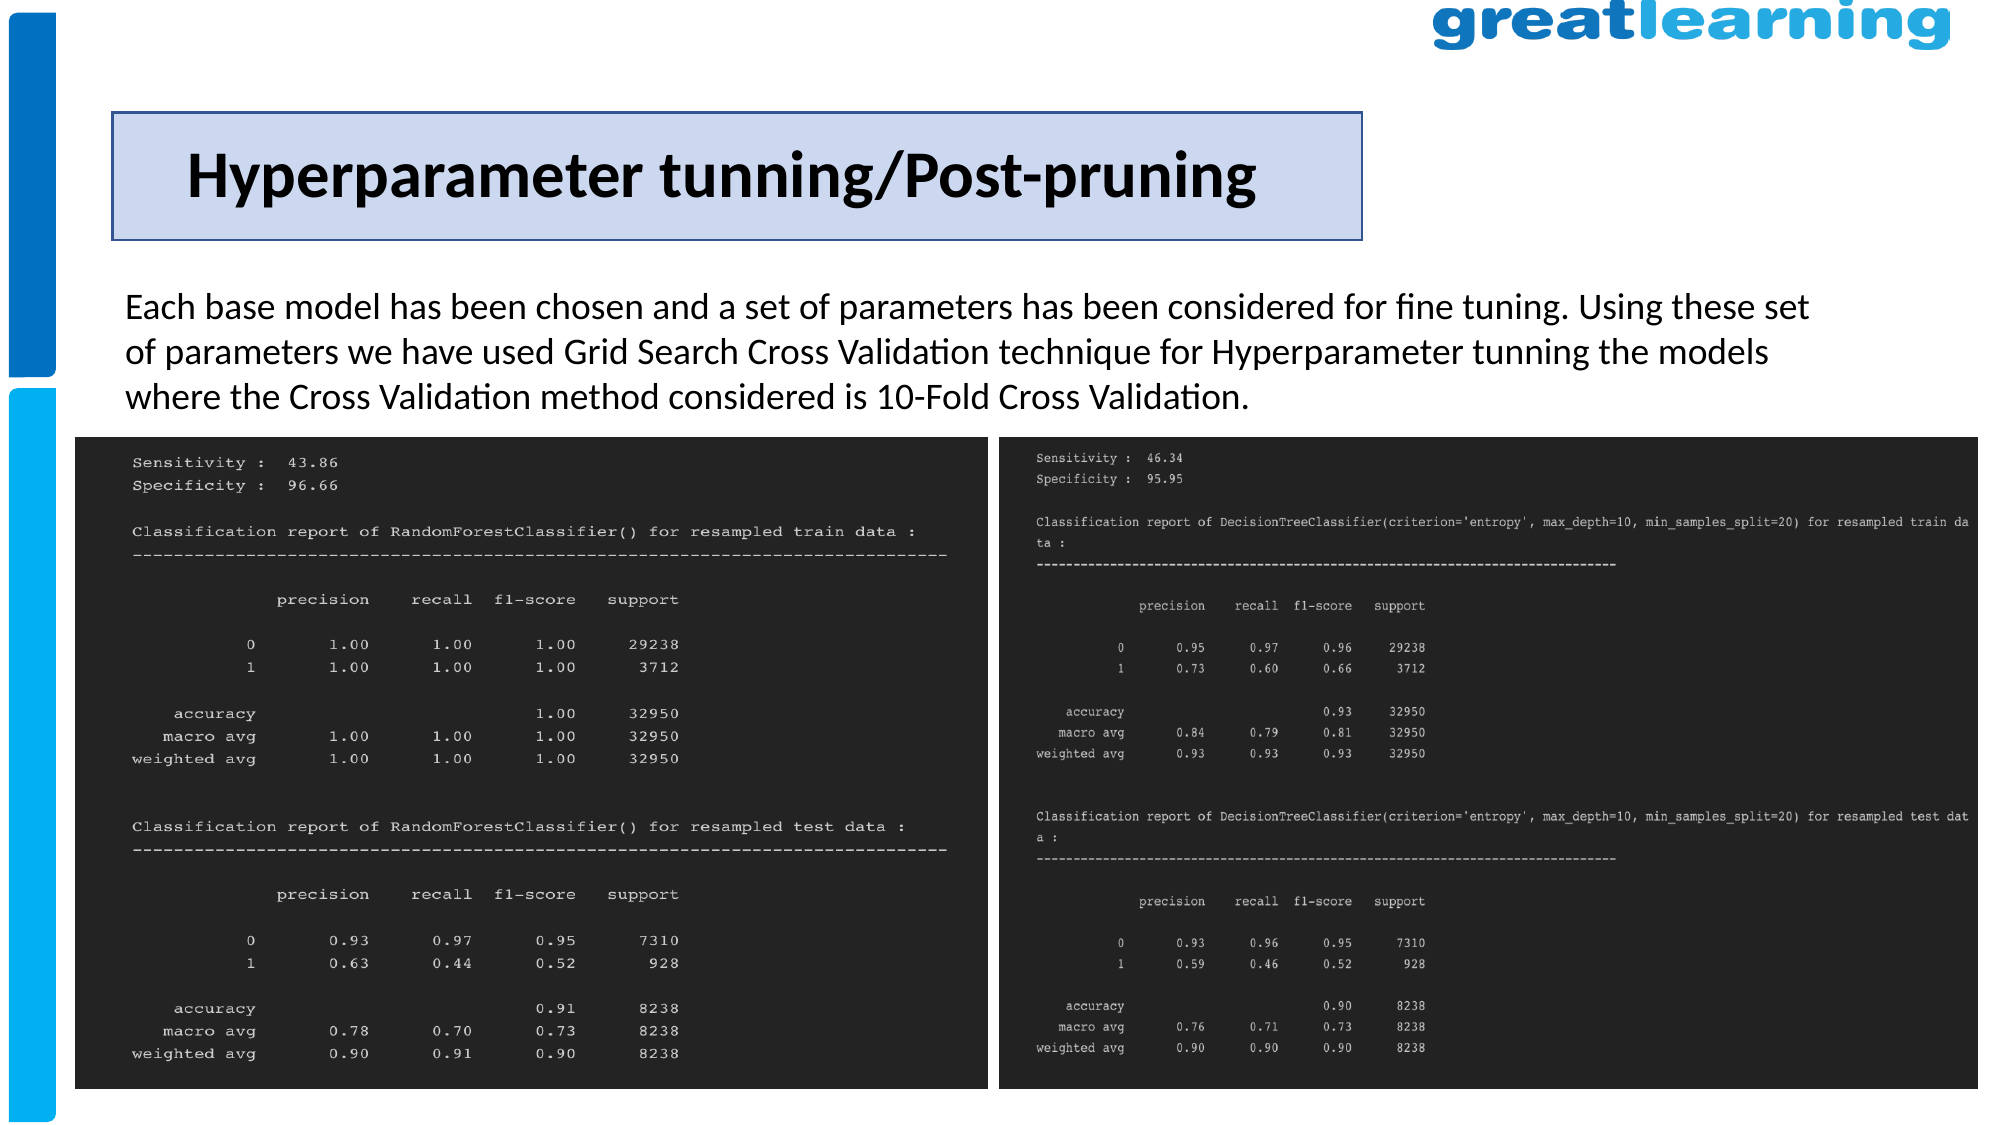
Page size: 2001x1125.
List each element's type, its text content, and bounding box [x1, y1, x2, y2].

text_box Each base model has been chosen and a set of parameters has been considered for fine tuning. Using these set of parameters we have used Grid Search Cross Validation technique for Hyperparameter tunning the models where the Cross Validation method considered is 10-Fold Cross Validation. [110, 274, 1836, 470]
picture [74, 437, 988, 1089]
picture [1433, 0, 1950, 50]
title Hyperparameter tunning/Post-pruning [111, 111, 1363, 241]
picture [999, 437, 1978, 1089]
